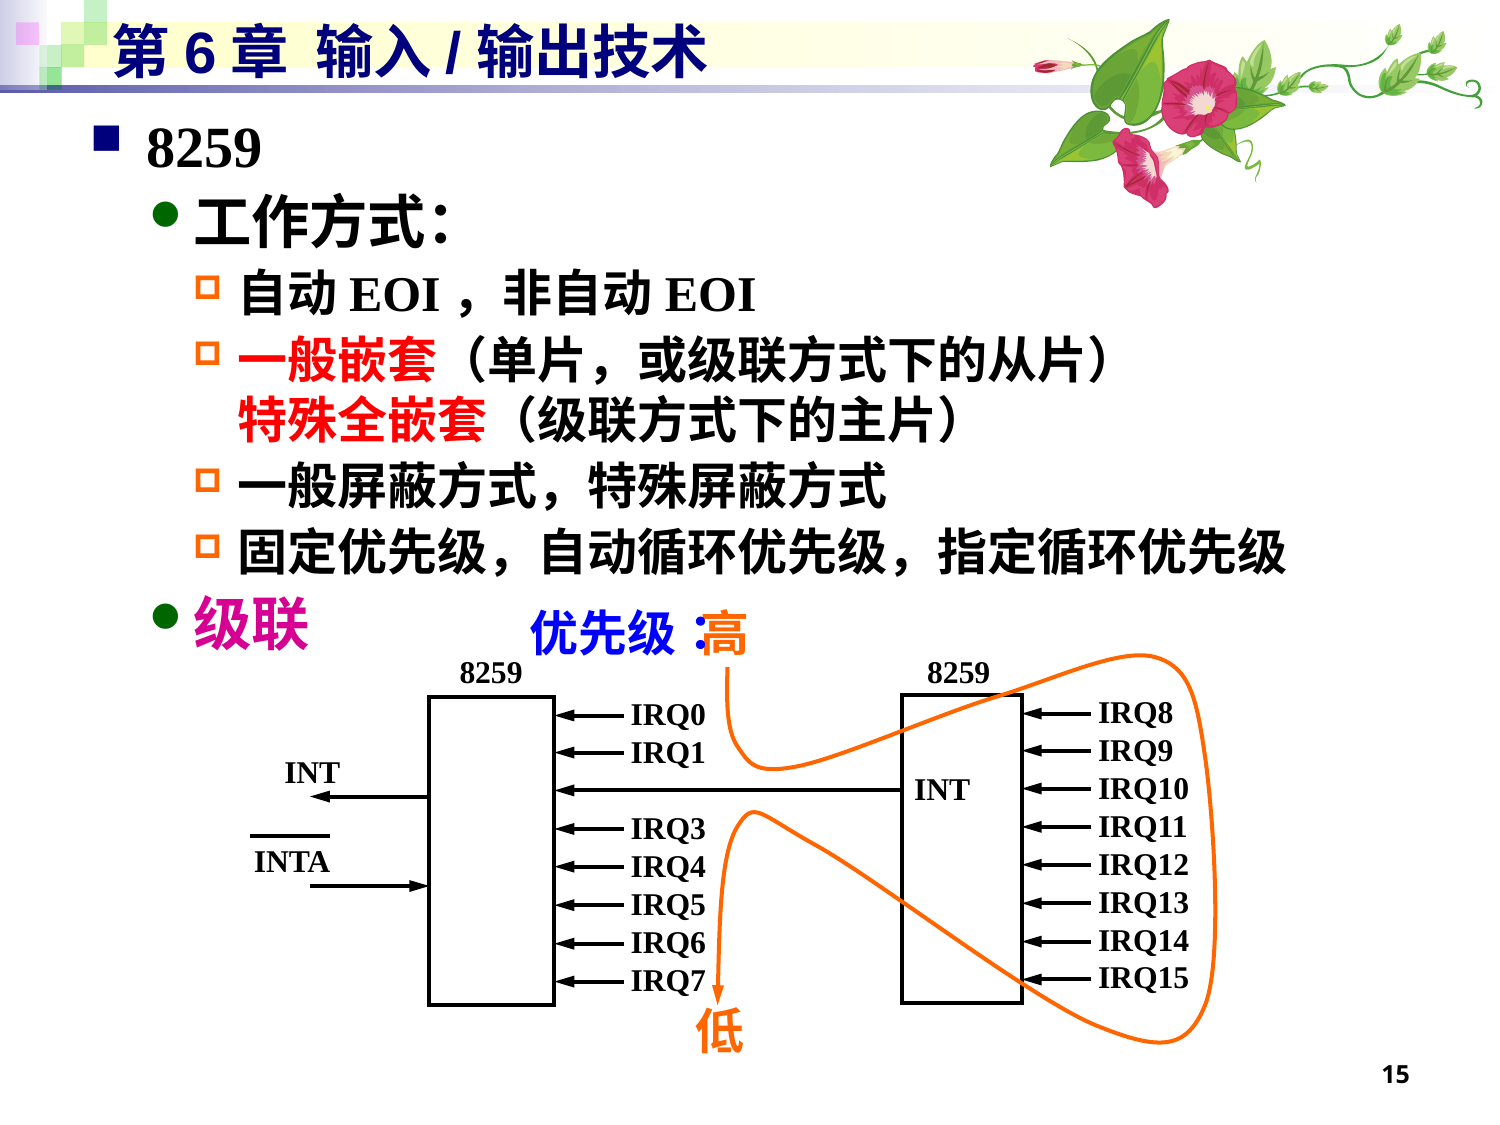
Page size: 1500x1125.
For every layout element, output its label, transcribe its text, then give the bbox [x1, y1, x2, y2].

title 第6章 输入/输出技术 [96, 6, 1157, 94]
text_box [1162, 0, 1353, 339]
list 8259 工作方式： 自动EOI，非自动EOI 一般嵌套（单片，或级联方式下的从片） 特殊全嵌套（级联方式下的主片） 一般屏蔽方式，特殊屏蔽方式 固定优先级，自动循环优先级，指定循环优先级 级联 [74, 101, 1448, 1048]
slide_number 15 [1074, 1046, 1426, 1101]
picture [229, 585, 1225, 1088]
title 第6章 输入/输出技术 [1357, 6, 1448, 94]
